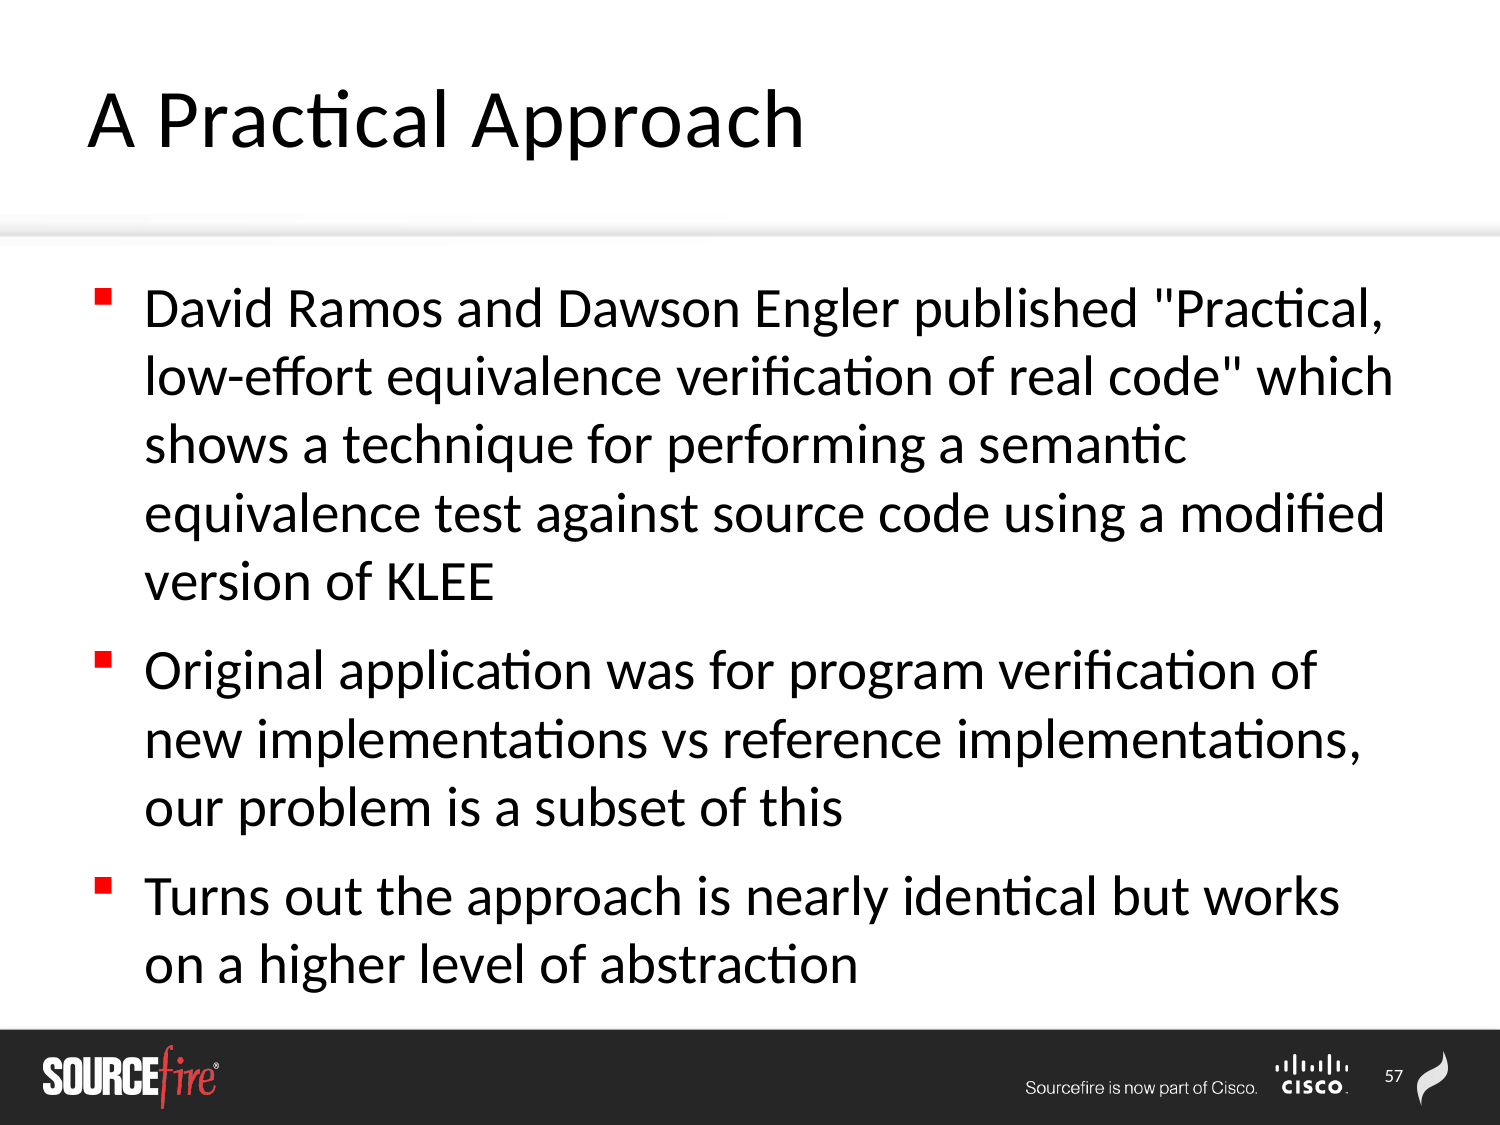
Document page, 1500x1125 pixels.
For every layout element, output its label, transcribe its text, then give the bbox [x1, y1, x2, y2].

picture [1026, 1054, 1348, 1097]
picture [1417, 1051, 1448, 1106]
picture [0, 214, 1500, 246]
list David Ramos and Dawson Engler published "Practical, low-effort equivalence veriﬁcation of real code" which shows a technique for performing a semantic equivalence test against source code using a modified version of KLEE Original application was for program verification of new implementations vs reference implementations, our problem is a subset of this Turns out the approach is nearly identical but works on a higher level of abstraction [75, 262, 1425, 1005]
picture [43, 1045, 219, 1109]
title A Practical Approach [72, 51, 1423, 215]
